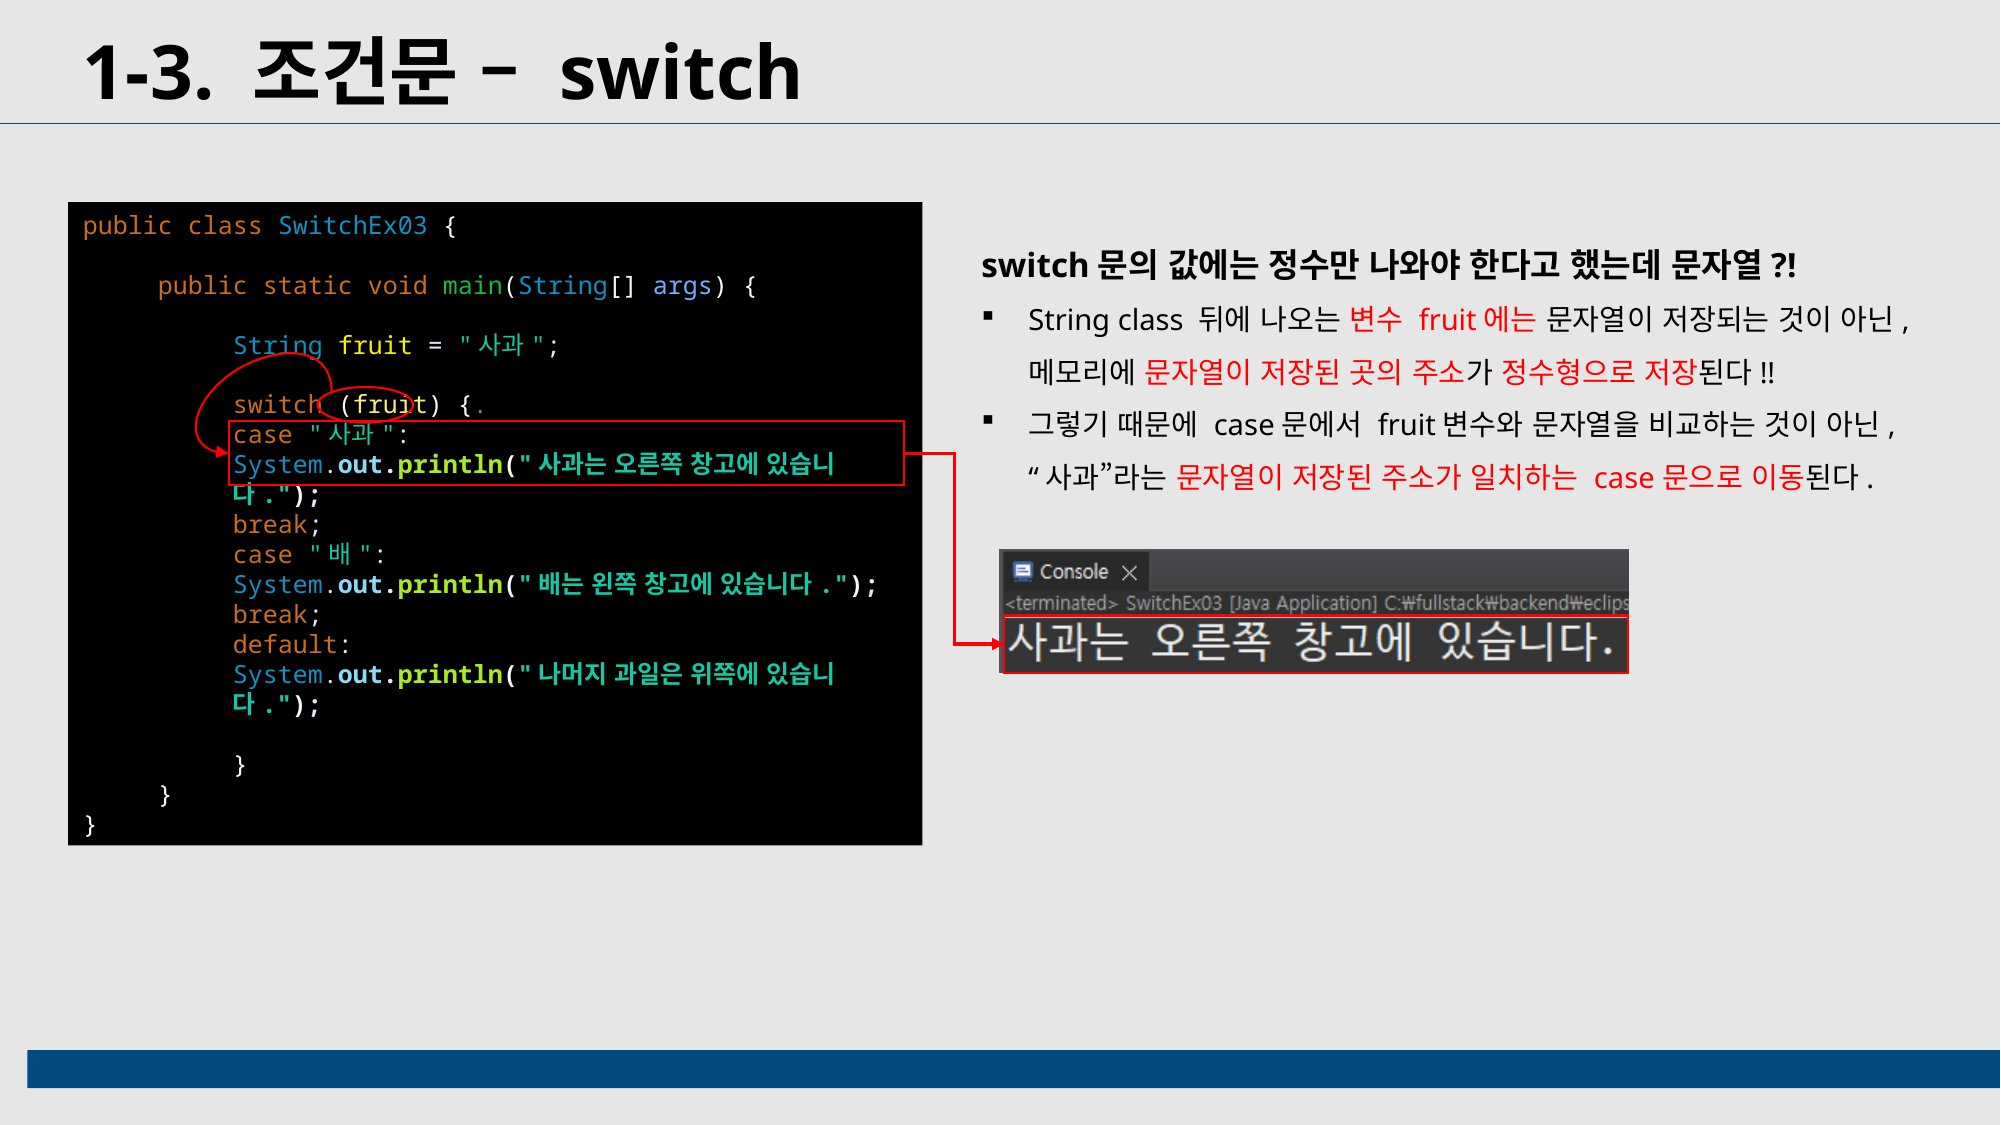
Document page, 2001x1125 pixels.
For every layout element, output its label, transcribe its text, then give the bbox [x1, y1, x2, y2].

picture [999, 549, 1629, 673]
text_box [26, 1049, 2000, 1089]
text_box [228, 420, 905, 486]
text_box public class SwitchEx03 { public static void main(String[] args) { String fruit = "사과"; switch (fruit) {. case "사과": System.out.println("사과는 오른쪽 창고에 있습니다."); break; case "배": System.out.println("배는 왼쪽 창고에 있습니다."); break; default: System.out.println("나머지 과일은 위쪽에 있습니다."); } } } [68, 202, 923, 846]
text_box switch문의 값에는 정수만 나와야 한다고 했는데 문자열?! String class 뒤에 나오는 변수 fruit에는 문자열이 저장되는 것이 아닌, 메모리에 문자열이 저장된 곳의 주소가 정수형으로 저장된다!! 그렇기 때문에 case문에서 fruit변수와 문자열을 비교하는 것이 아닌, “사과”라는 문자열이 저장된 주소가 일치하는 case문으로 이동된다. [966, 216, 1961, 502]
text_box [903, 453, 1005, 645]
text_box [316, 385, 415, 424]
text_box 1-3. 조건문 – switch [68, 17, 1375, 122]
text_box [249, 371, 311, 475]
